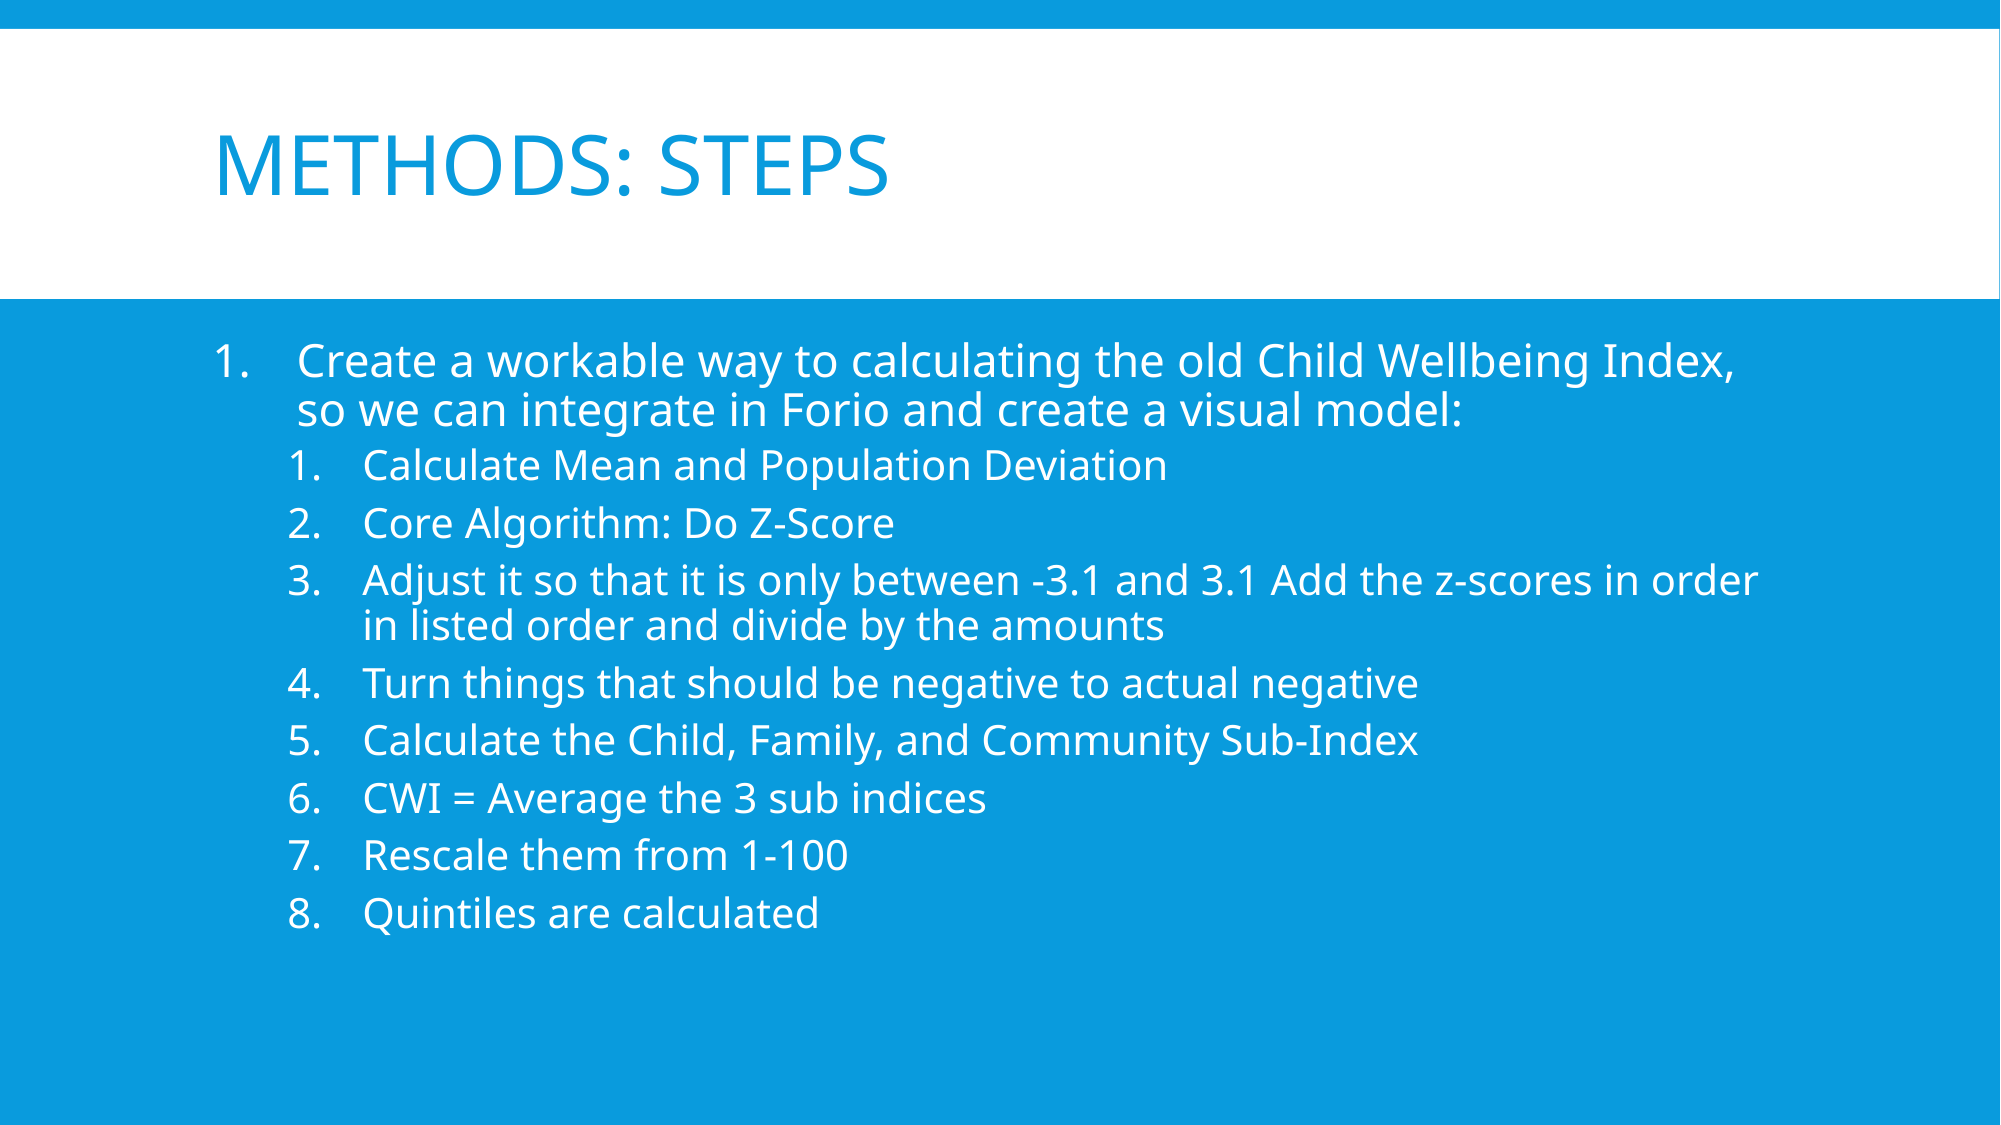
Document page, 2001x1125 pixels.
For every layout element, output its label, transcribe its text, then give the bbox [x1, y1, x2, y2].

list Create a workable way to calculating the old Child Wellbeing Index, so we can integrate in Forio and create a visual model: Calculate Mean and Population Deviation Core Algorithm: Do Z-Score Adjust it so that it is only between -3.1 and 3.1 Add the z-scores in order in listed order and divide by the amounts Turn things that should be negative to actual negative Calculate the Child, Family, and Community Sub-Index CWI = Average the 3 sub indices Rescale them from 1-100 Quintiles are calculated [197, 329, 1803, 1020]
title Methods: Steps [197, 46, 1803, 295]
